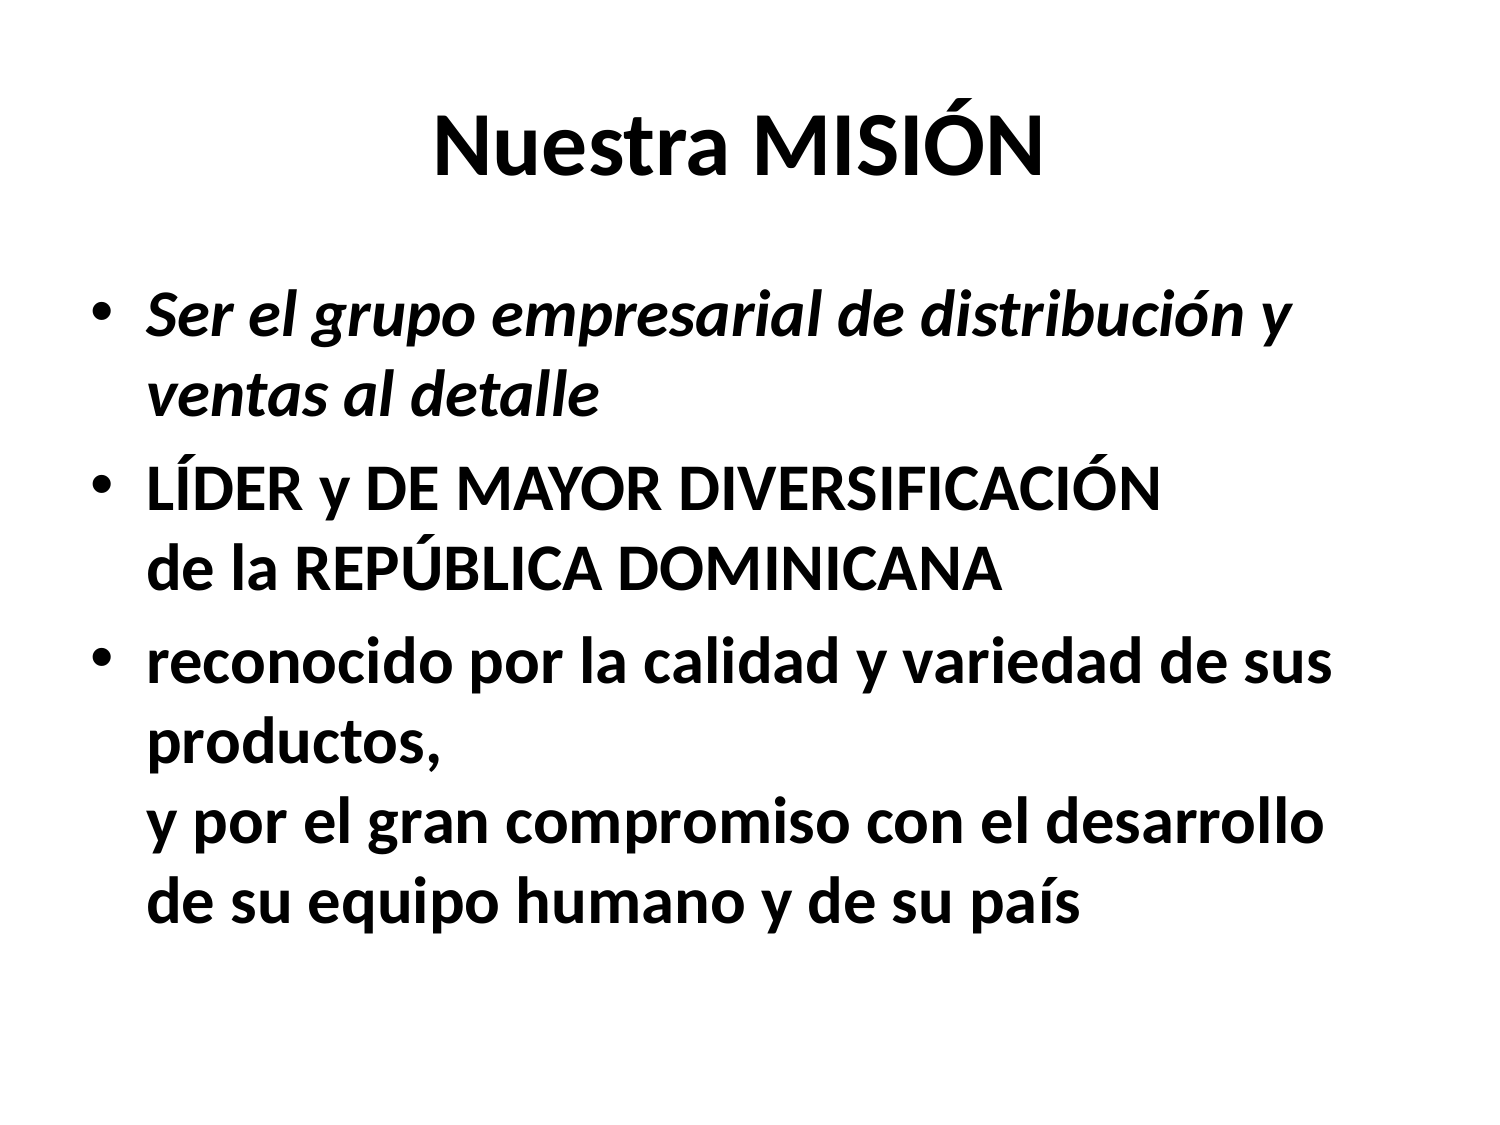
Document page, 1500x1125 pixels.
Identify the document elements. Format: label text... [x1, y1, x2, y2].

list Ser el grupo empresarial de distribución y ventas al detalle LÍDER y DE MAYOR DIVERSIFICACIÓN de la REPÚBLICA DOMINICANA reconocido por la calidad y variedad de sus productos, y por el gran compromiso con el desarrollo de su equipo humano y de su país [75, 262, 1425, 1005]
title Nuestra MISIÓN [75, 45, 1425, 233]
